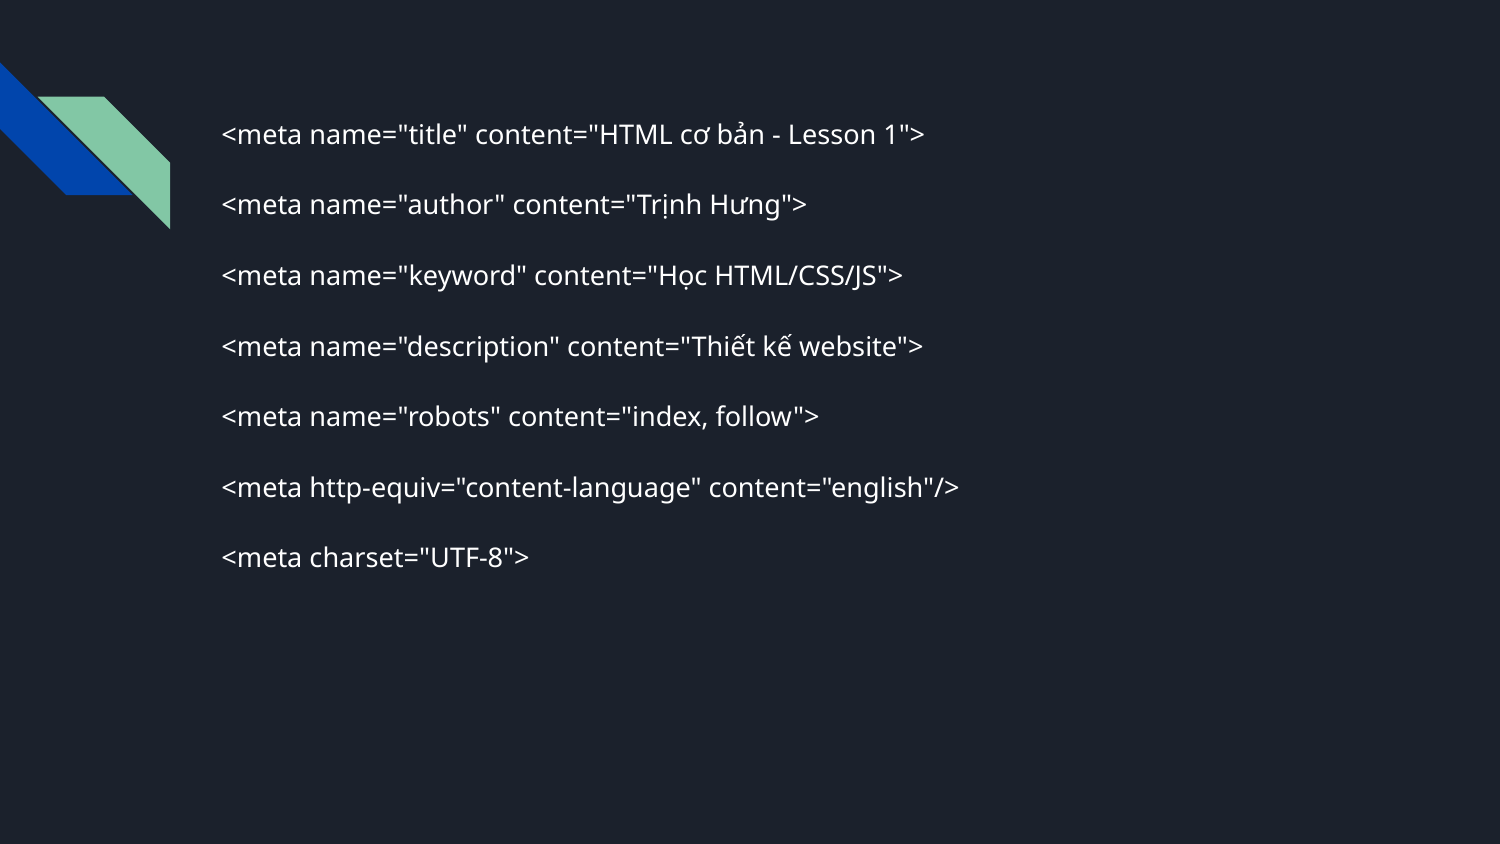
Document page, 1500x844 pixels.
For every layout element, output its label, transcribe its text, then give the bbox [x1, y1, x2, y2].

list <meta name="title" content="HTML cơ bản - Lesson 1"> <meta name="author" content="Trịnh Hưng"> <meta name="keyword" content="Học HTML/CSS/JS"> <meta name="description" content="Thiết kế website"> <meta name="robots" content="index, follow"> <meta http-equiv="content-language" content="english"/> <meta charset="UTF-8"> [206, 97, 1461, 844]
